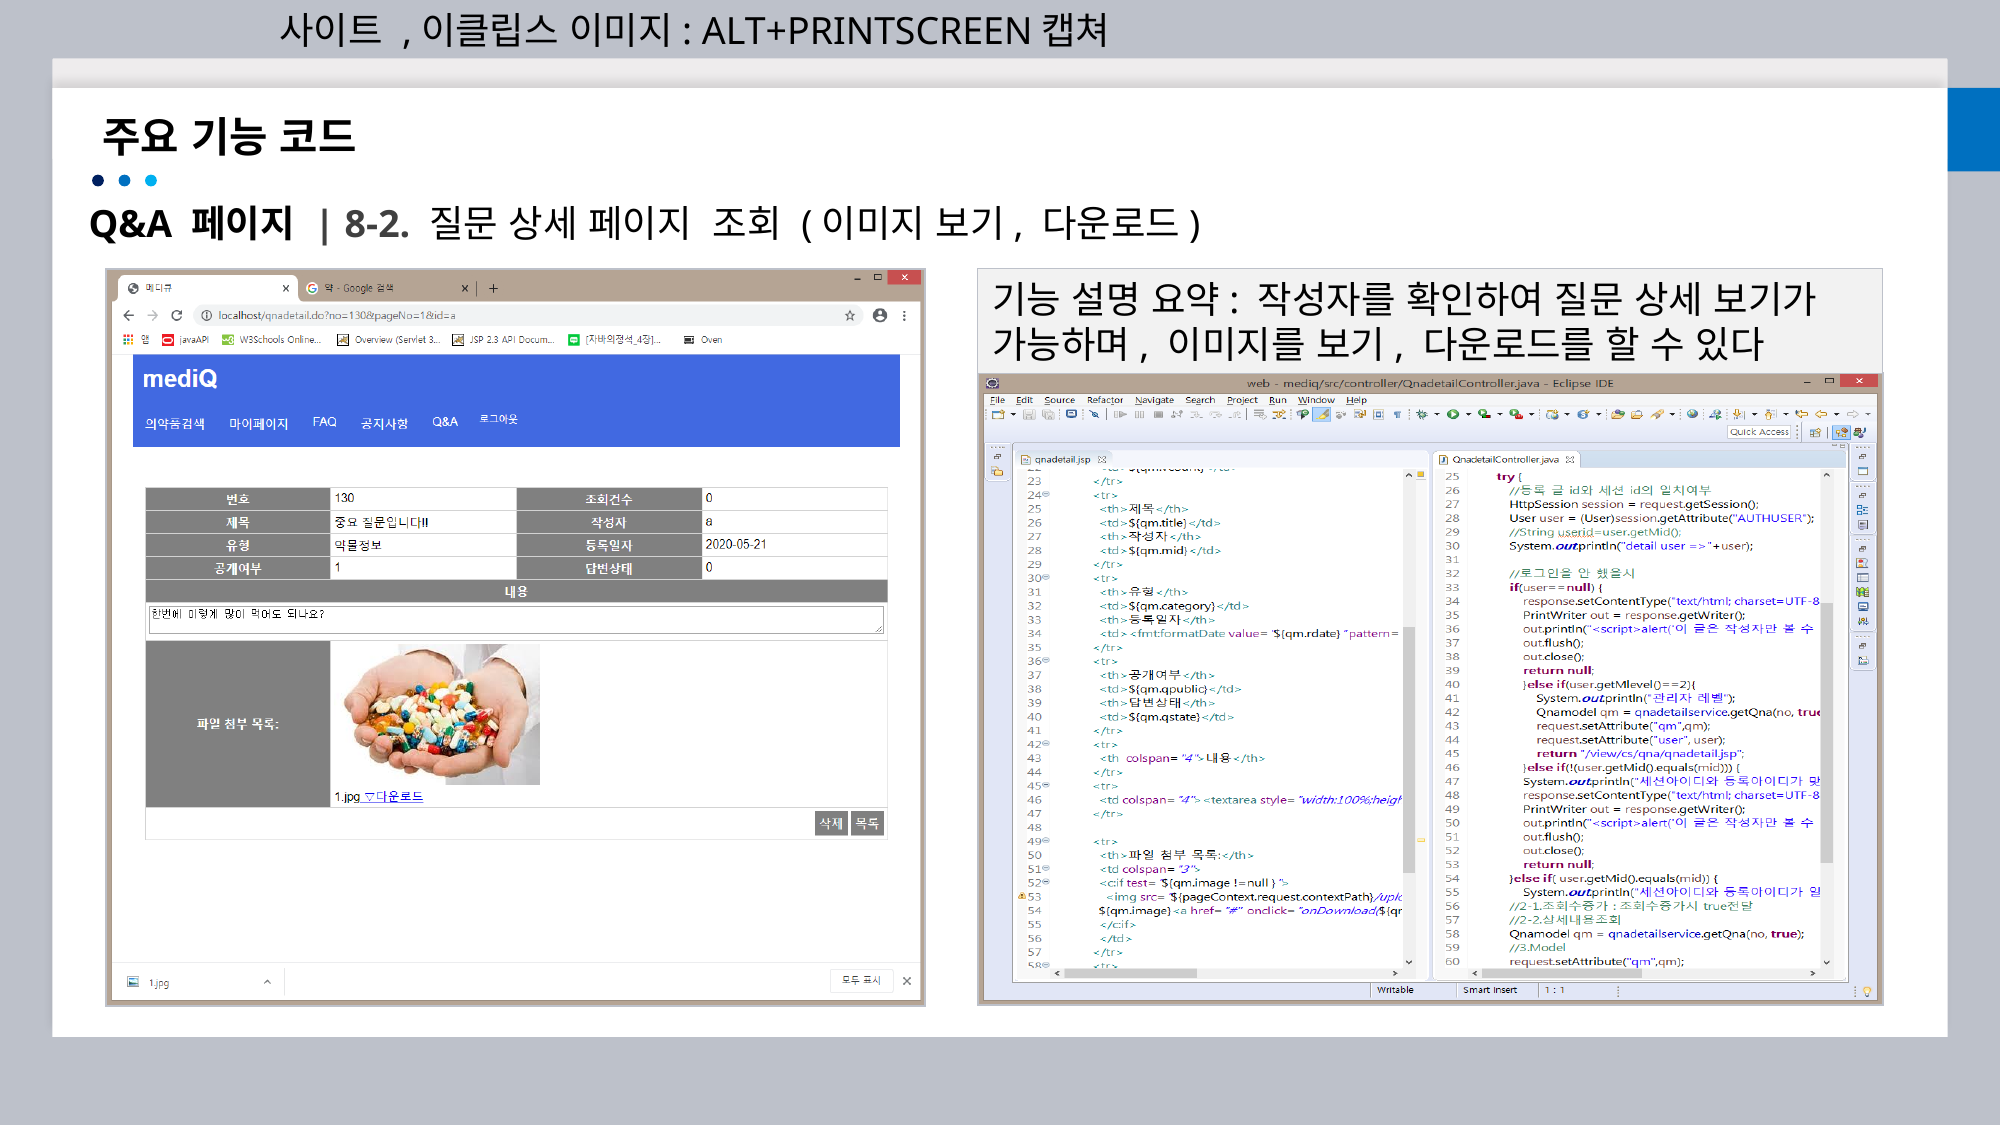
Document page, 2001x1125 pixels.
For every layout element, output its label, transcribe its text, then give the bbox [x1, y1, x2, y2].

text_box [105, 268, 926, 1007]
text_box [977, 372, 1884, 1006]
text_box [90, 173, 105, 188]
text_box 사이트 ,이클립스 이미지: ALT+PRINTSCREEN캡쳐 [264, 0, 1126, 60]
text_box Q&A 페이지 | 8-2. 질문 상세 페이지 조회 (이미지 보기, 다운로드) [73, 193, 1300, 253]
text_box [117, 173, 132, 188]
text_box [1947, 87, 2000, 172]
text_box [143, 173, 158, 188]
text_box 주요 기능 코드 [87, 103, 372, 169]
text_box 기능 설명 요약: 작성자를 확인하여 질문 상세 보기가 가능하며, 이미지를 보기, 다운로드를 할 수 있다 [977, 268, 1883, 374]
